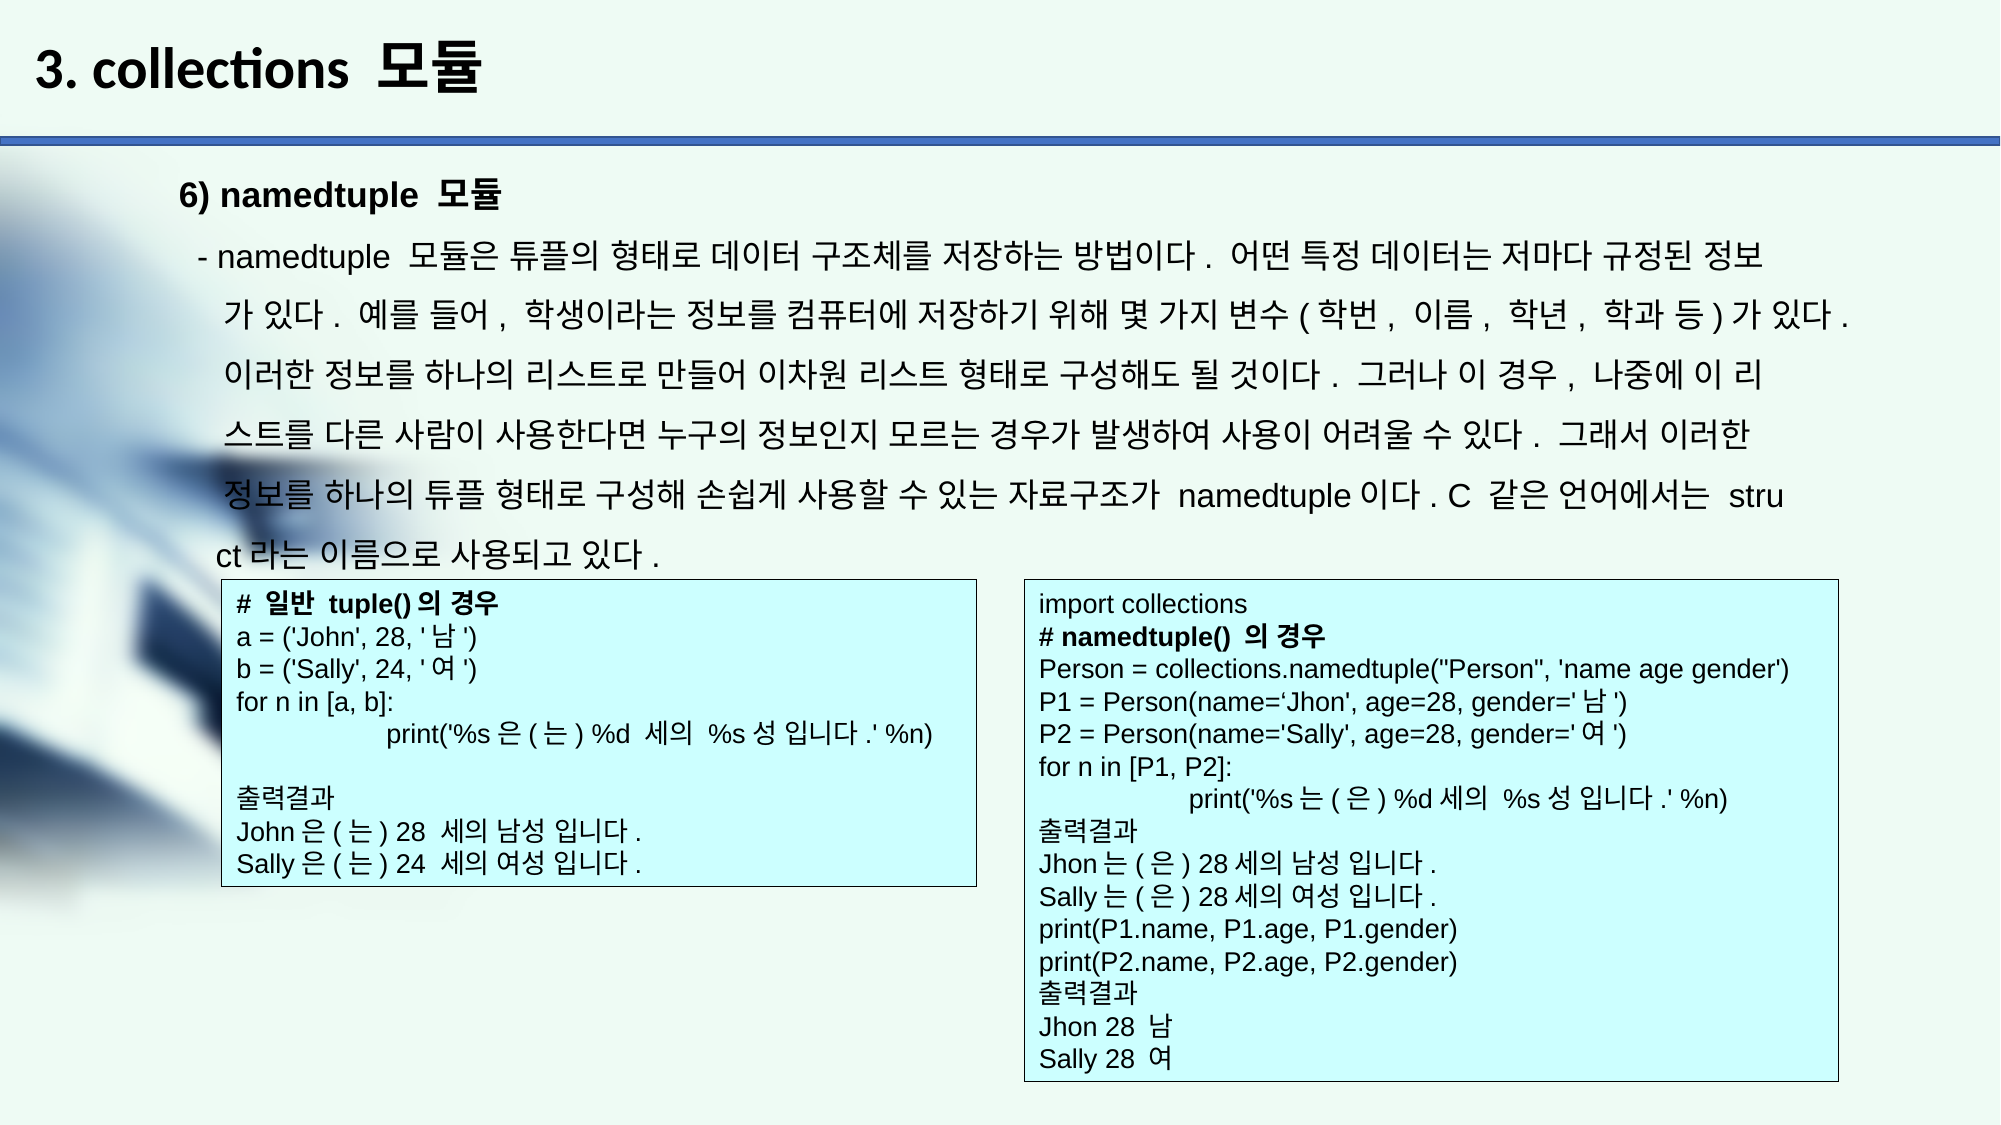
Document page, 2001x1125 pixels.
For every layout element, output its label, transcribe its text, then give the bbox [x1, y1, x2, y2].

text_box # 일반 tuple()의 경우 a = ('John', 28, '남') b = ('Sally', 24, '여') for n in [a, b]: print('%s은(는) %d 세의 %s성 입니다.' %n) 출력결과 John은(는) 28 세의 남성 입니다. Sally은(는) 24 세의 여성 입니다. [221, 579, 977, 887]
text_box import collections # namedtuple() 의 경우 Person = collections.namedtuple("Person", 'name age gender') P1 = Person(name=‘Jhon', age=28, gender='남') P2 = Person(name='Sally', age=28, gender='여') for n in [P1, P2]: print('%s는(은) %d세의 %s성 입니다.' %n) 출력결과 Jhon는(은) 28세의 남성 입니다. Sally는(은) 28세의 여성 입니다. print(P1.name, P1.age, P1.gender) print(P2.name, P2.age, P2.gender) 출력결과 Jhon 28 남 Sally 28 여 [1024, 579, 1839, 1082]
text_box 6) namedtuple 모듈 - namedtuple 모듈은 튜플의 형태로 데이터 구조체를 저장하는 방법이다. 어떤 특정 데이터는 저마다 규정된 정보 가 있다. 예를 들어, 학생이라는 정보를 컴퓨터에 저장하기 위해 몇 가지 변수(학번, 이름, 학년, 학과 등)가 있다. 이러한 정보를 하나의 리스트로 만들어 이차원 리스트 형태로 구성해도 될 것이다. 그러나 이 경우, 나중에 이 리 스트를 다른 사람이 사용한다면 누구의 정보인지 모르는 경우가 발생하여 사용이 어려울 수 있다. 그래서 이러한 정보를 하나의 튜플 형태로 구성해 손쉽게 사용할 수 있는 자료구조가 namedtuple이다. C 같은 언어에서는 stru ct라는 이름으로 사용되고 있다. [163, 143, 1922, 582]
picture [0, 146, 2000, 1125]
picture [0, 0, 2000, 136]
title 3. collections 모듈 [19, 14, 1745, 126]
